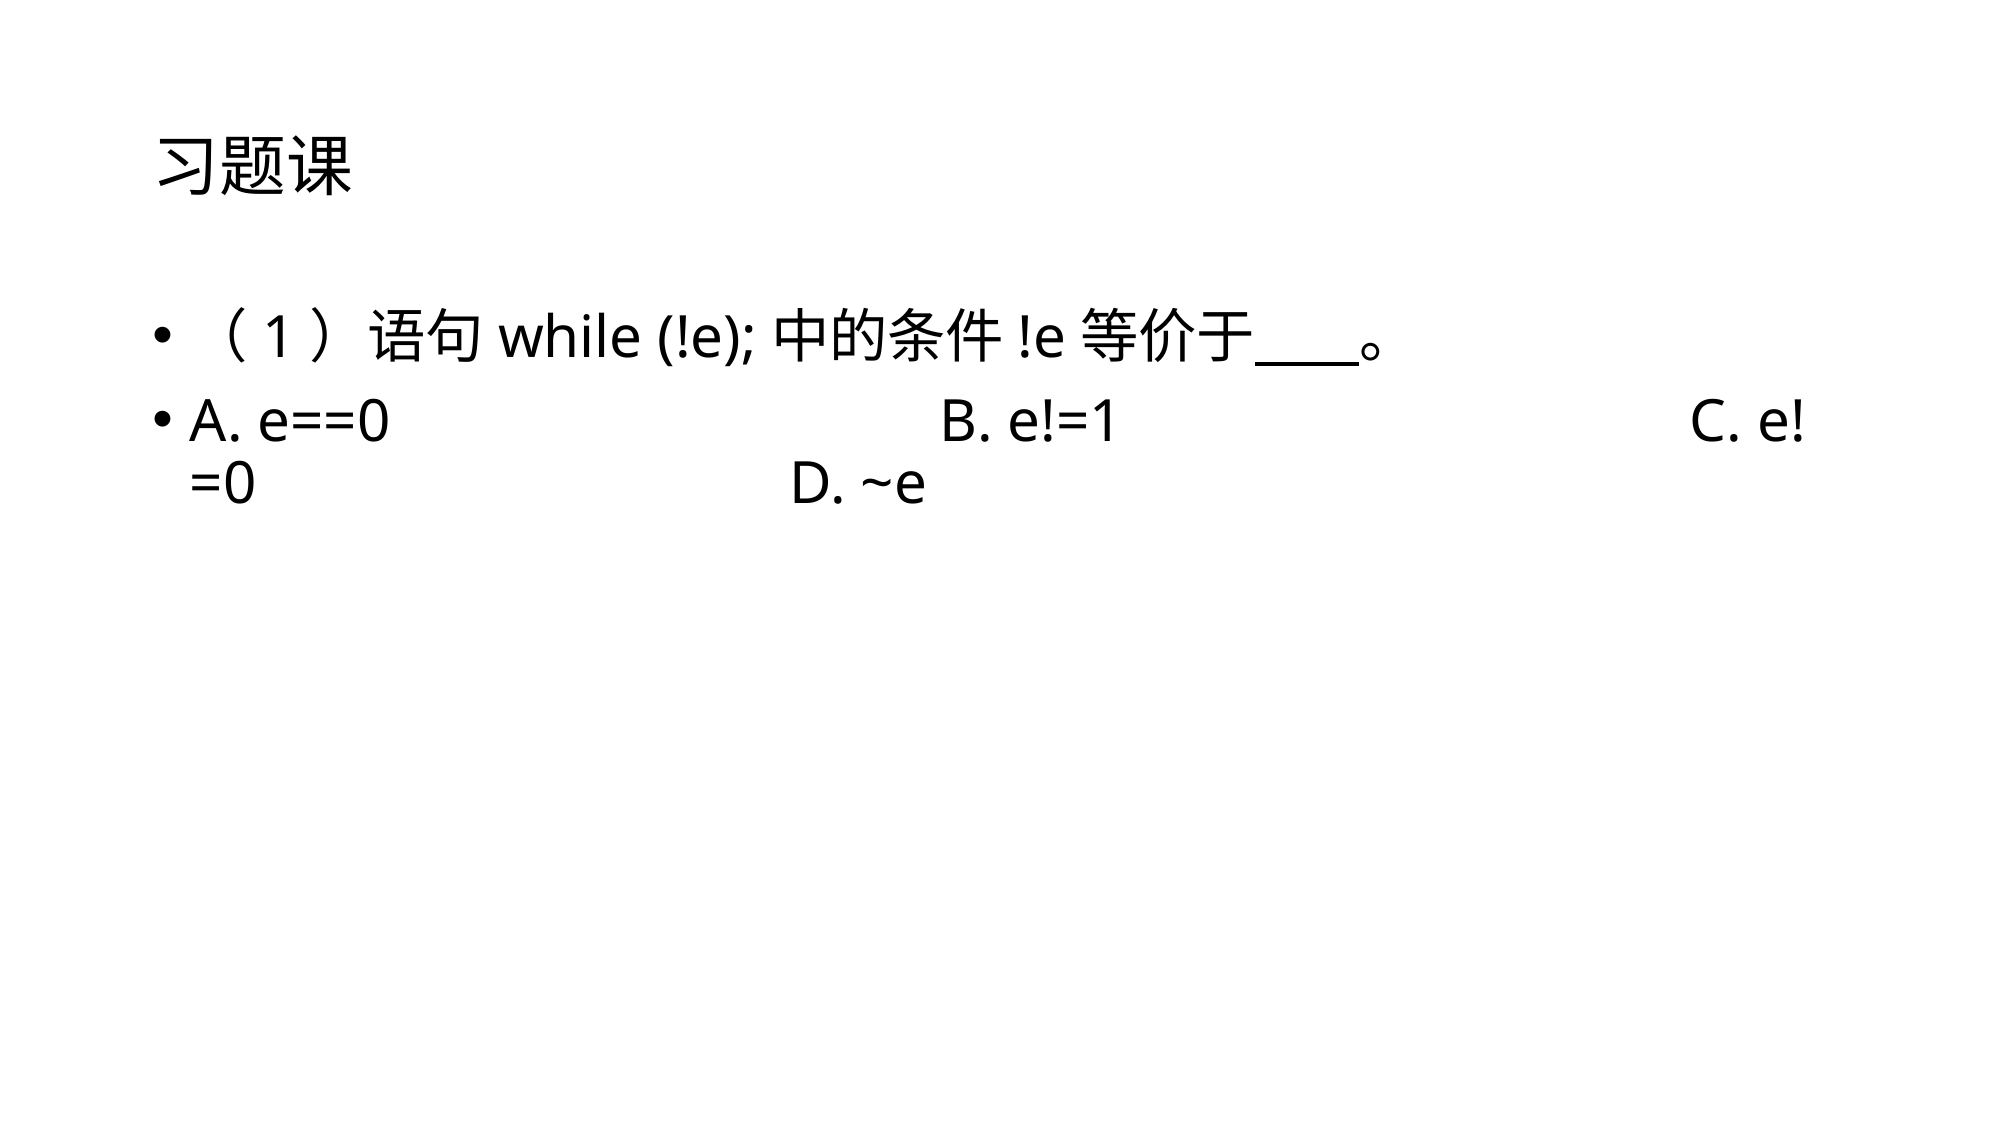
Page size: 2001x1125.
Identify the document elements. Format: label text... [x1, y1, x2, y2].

list （1）语句while (!e);中的条件!e等价于 。 A. e==0 B. e!=1 C. e!=0 D. ~e [137, 299, 1863, 1014]
title 习题课 [137, 59, 1863, 278]
